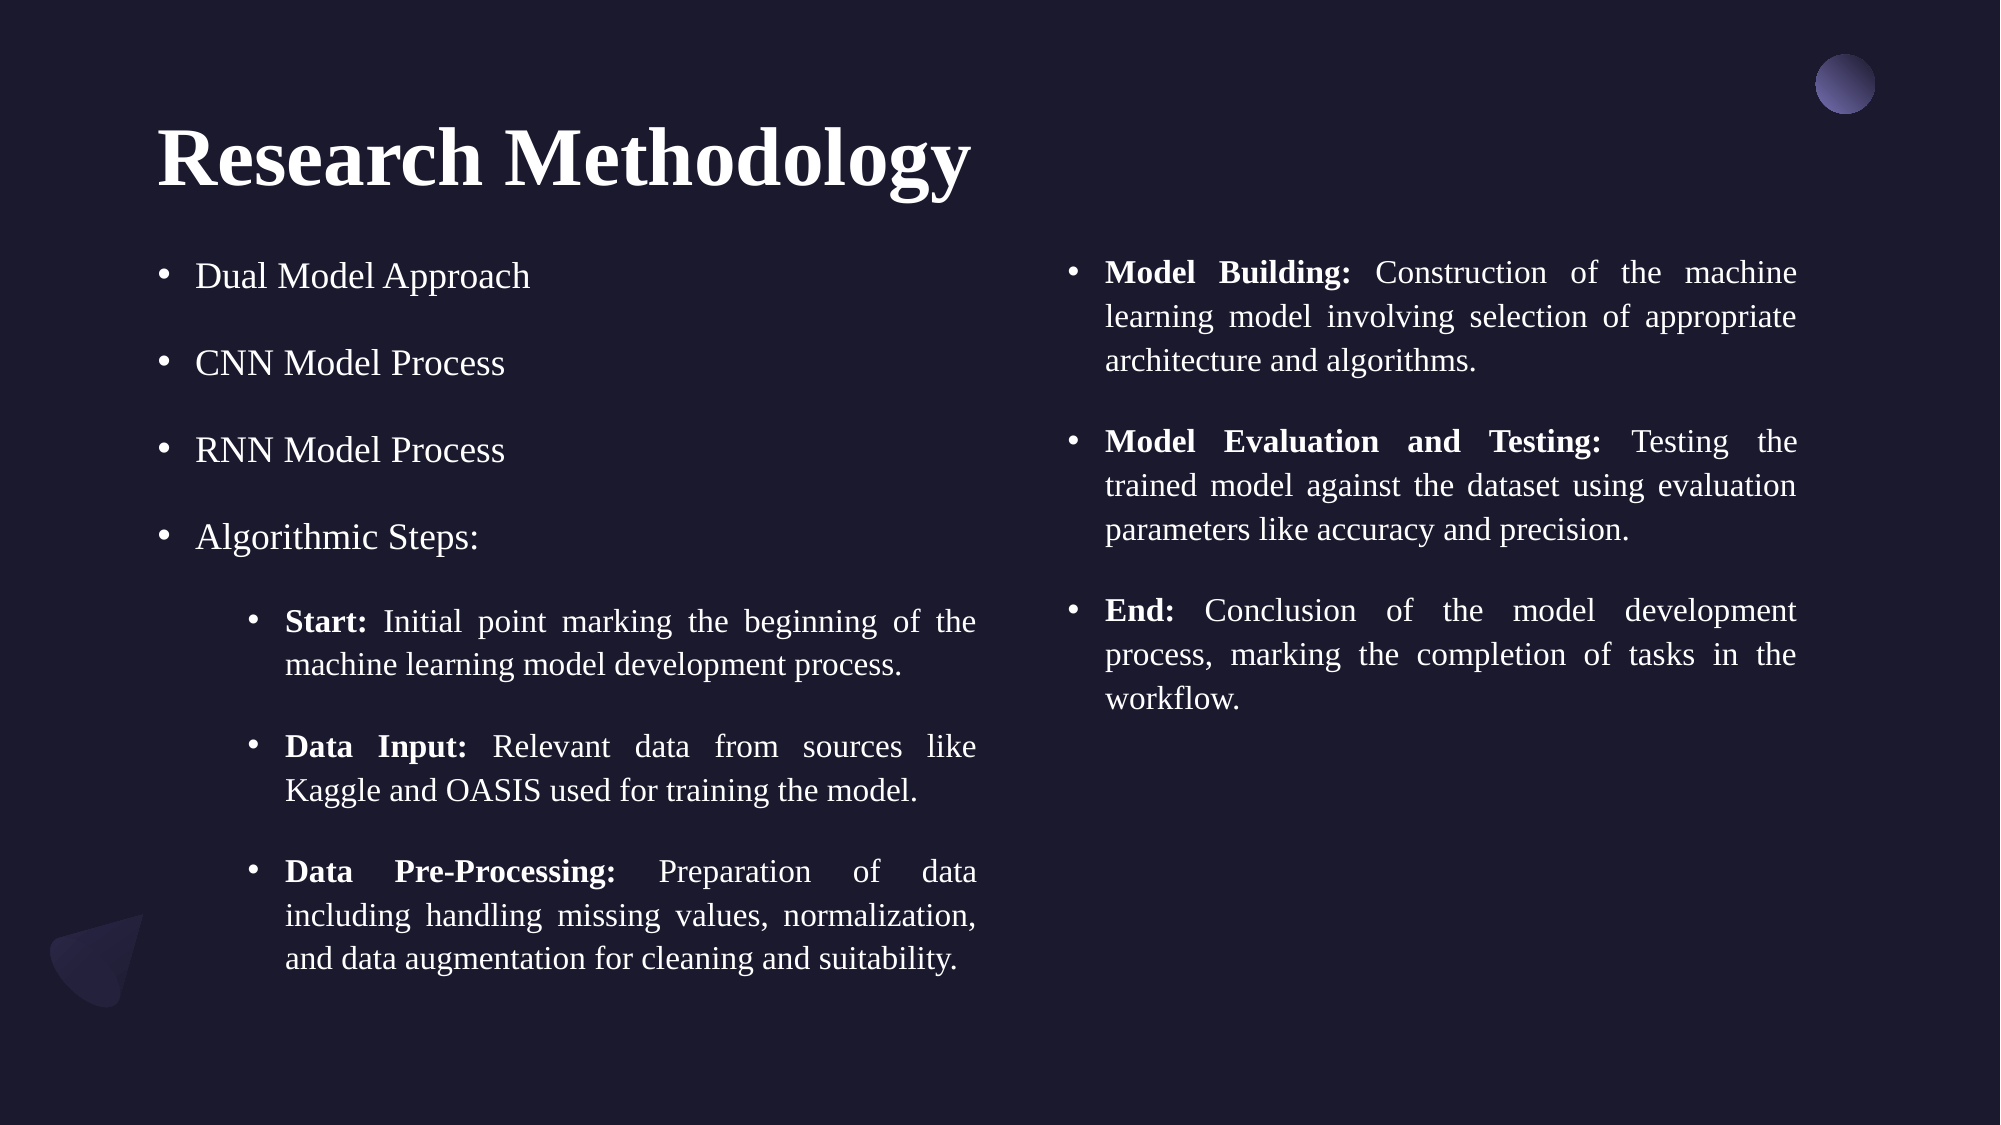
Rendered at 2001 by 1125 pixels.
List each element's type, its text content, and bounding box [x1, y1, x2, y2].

title Research Methodology [157, 102, 1778, 230]
list Dual Model Approach CNN Model Process RNN Model Process Algorithmic Steps: Start: Initial point marking the beginning of the machine learning model development process. Data Input: Relevant data from sources like Kaggle and OASIS used for training the model. Data Pre-Processing: Preparation of data including handling missing values, normalization, and data augmentation for cleaning and suitability. Model Building: Construction of the machine learning model involving selection of appropriate architecture and algorithms. Model Evaluation and Testing: Testing the trained model against the dataset using evaluation parameters like accuracy and precision. End: Conclusion of the model development process, marking the completion of tasks in the workflow. [157, 246, 1799, 1019]
